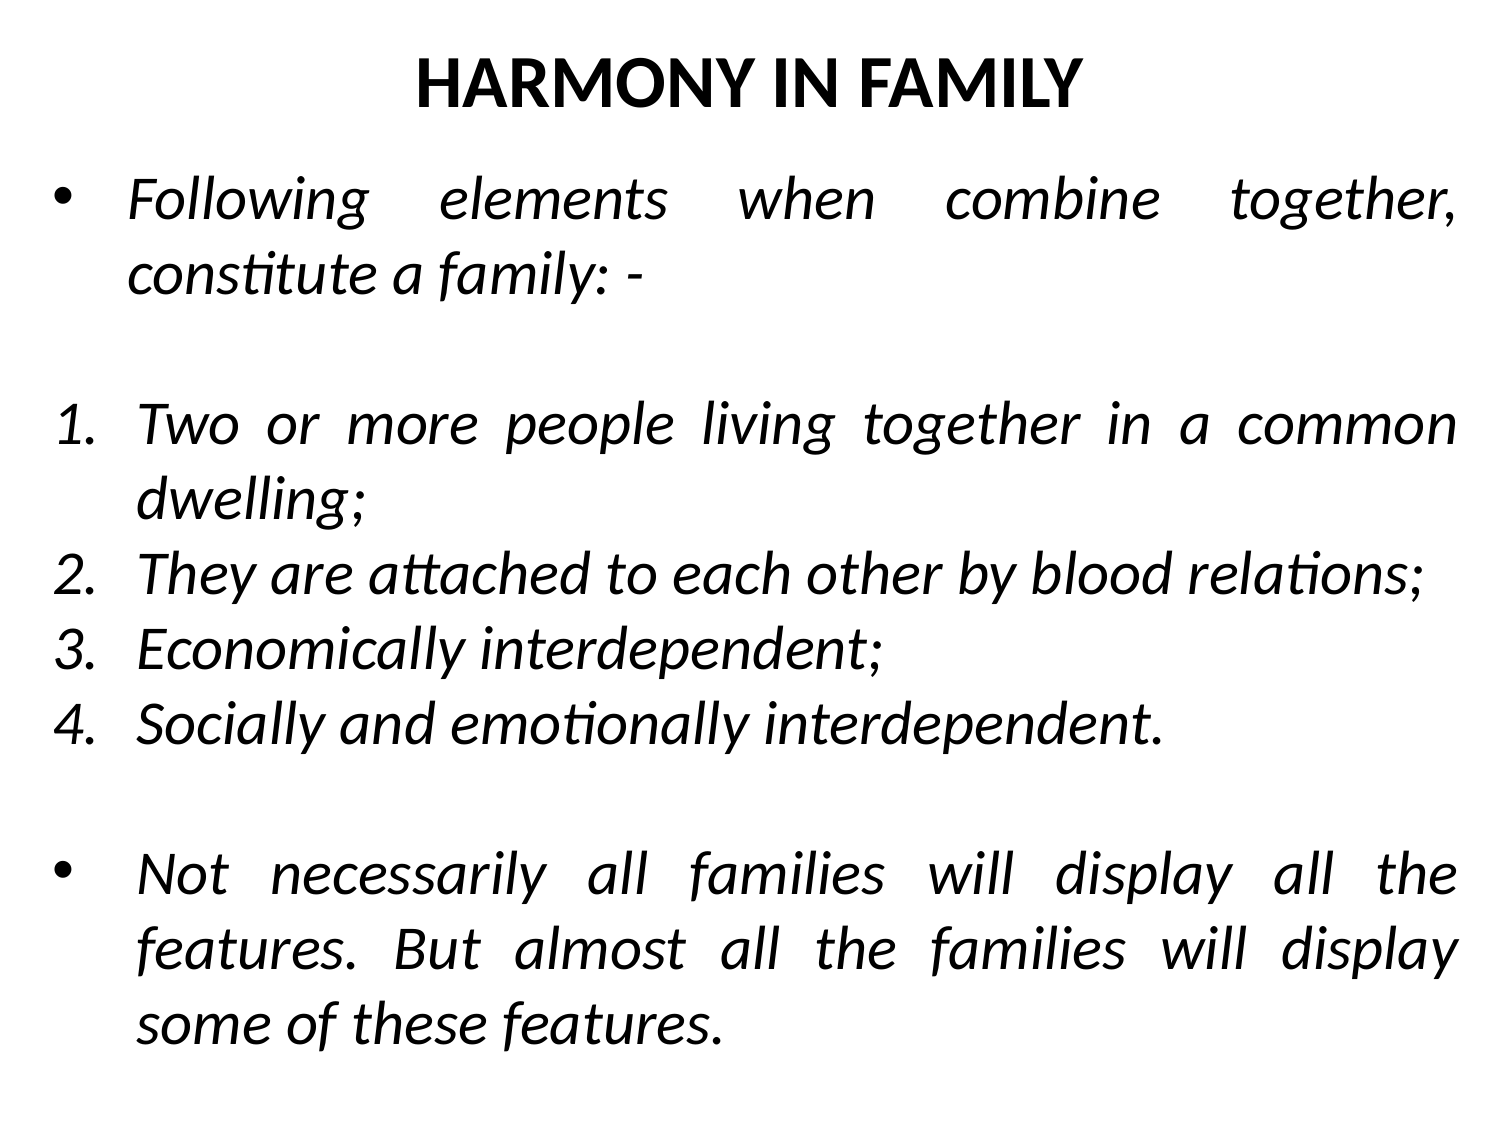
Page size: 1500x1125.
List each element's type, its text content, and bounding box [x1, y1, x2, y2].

text_box HARMONY IN FAMILY [37, 24, 1463, 130]
text_box Following elements when combine together, constitute a family: - Two or more people living together in a common dwelling; They are attached to each other by blood relations; Economically interdependent; Socially and emotionally interdependent. Not necessarily all families will display all the features. But almost all the families will display some of these features. [37, 149, 1475, 1064]
